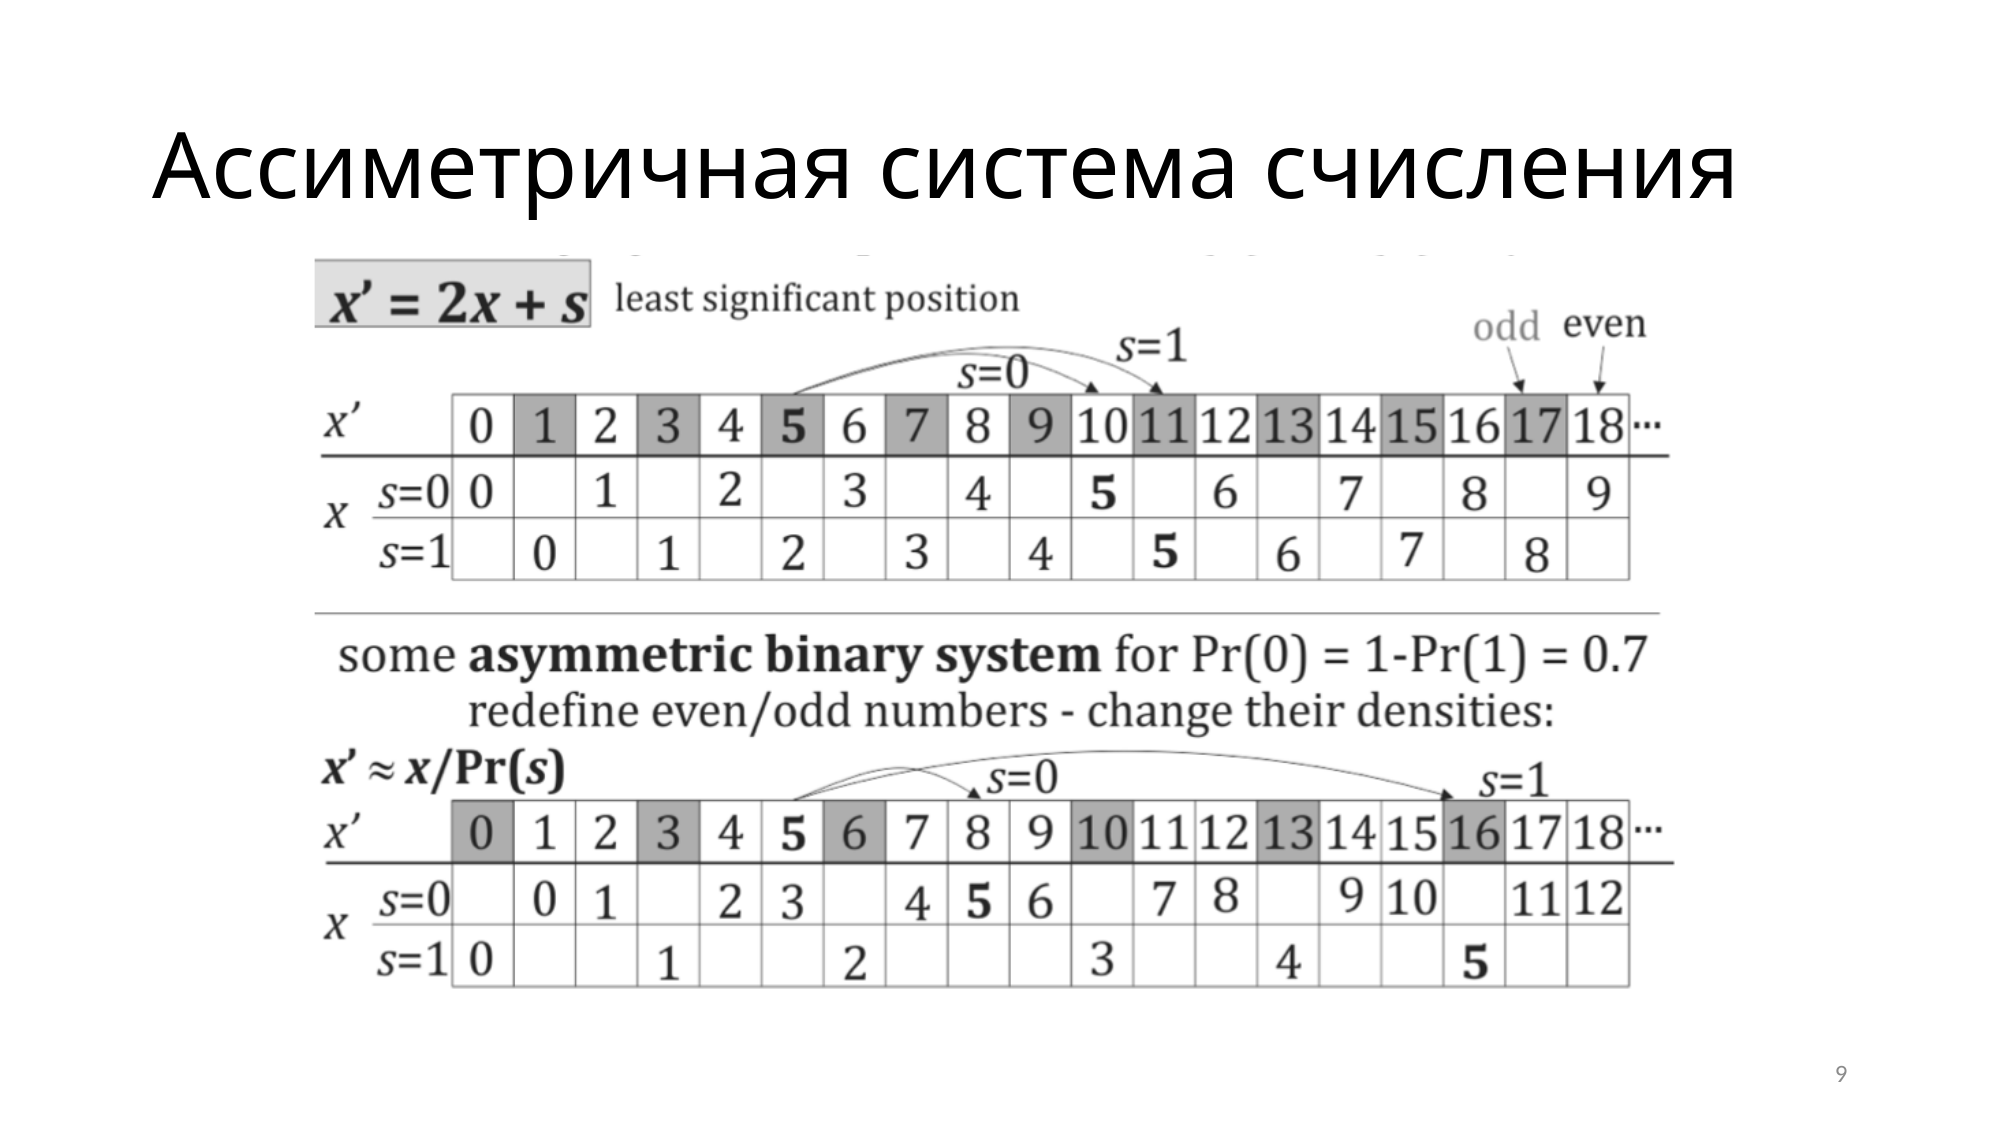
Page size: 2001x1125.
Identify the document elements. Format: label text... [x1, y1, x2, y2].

title Ассиметричная система счисления [137, 59, 1863, 278]
slide_number 9 [1412, 1042, 1863, 1103]
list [314, 255, 1694, 1023]
